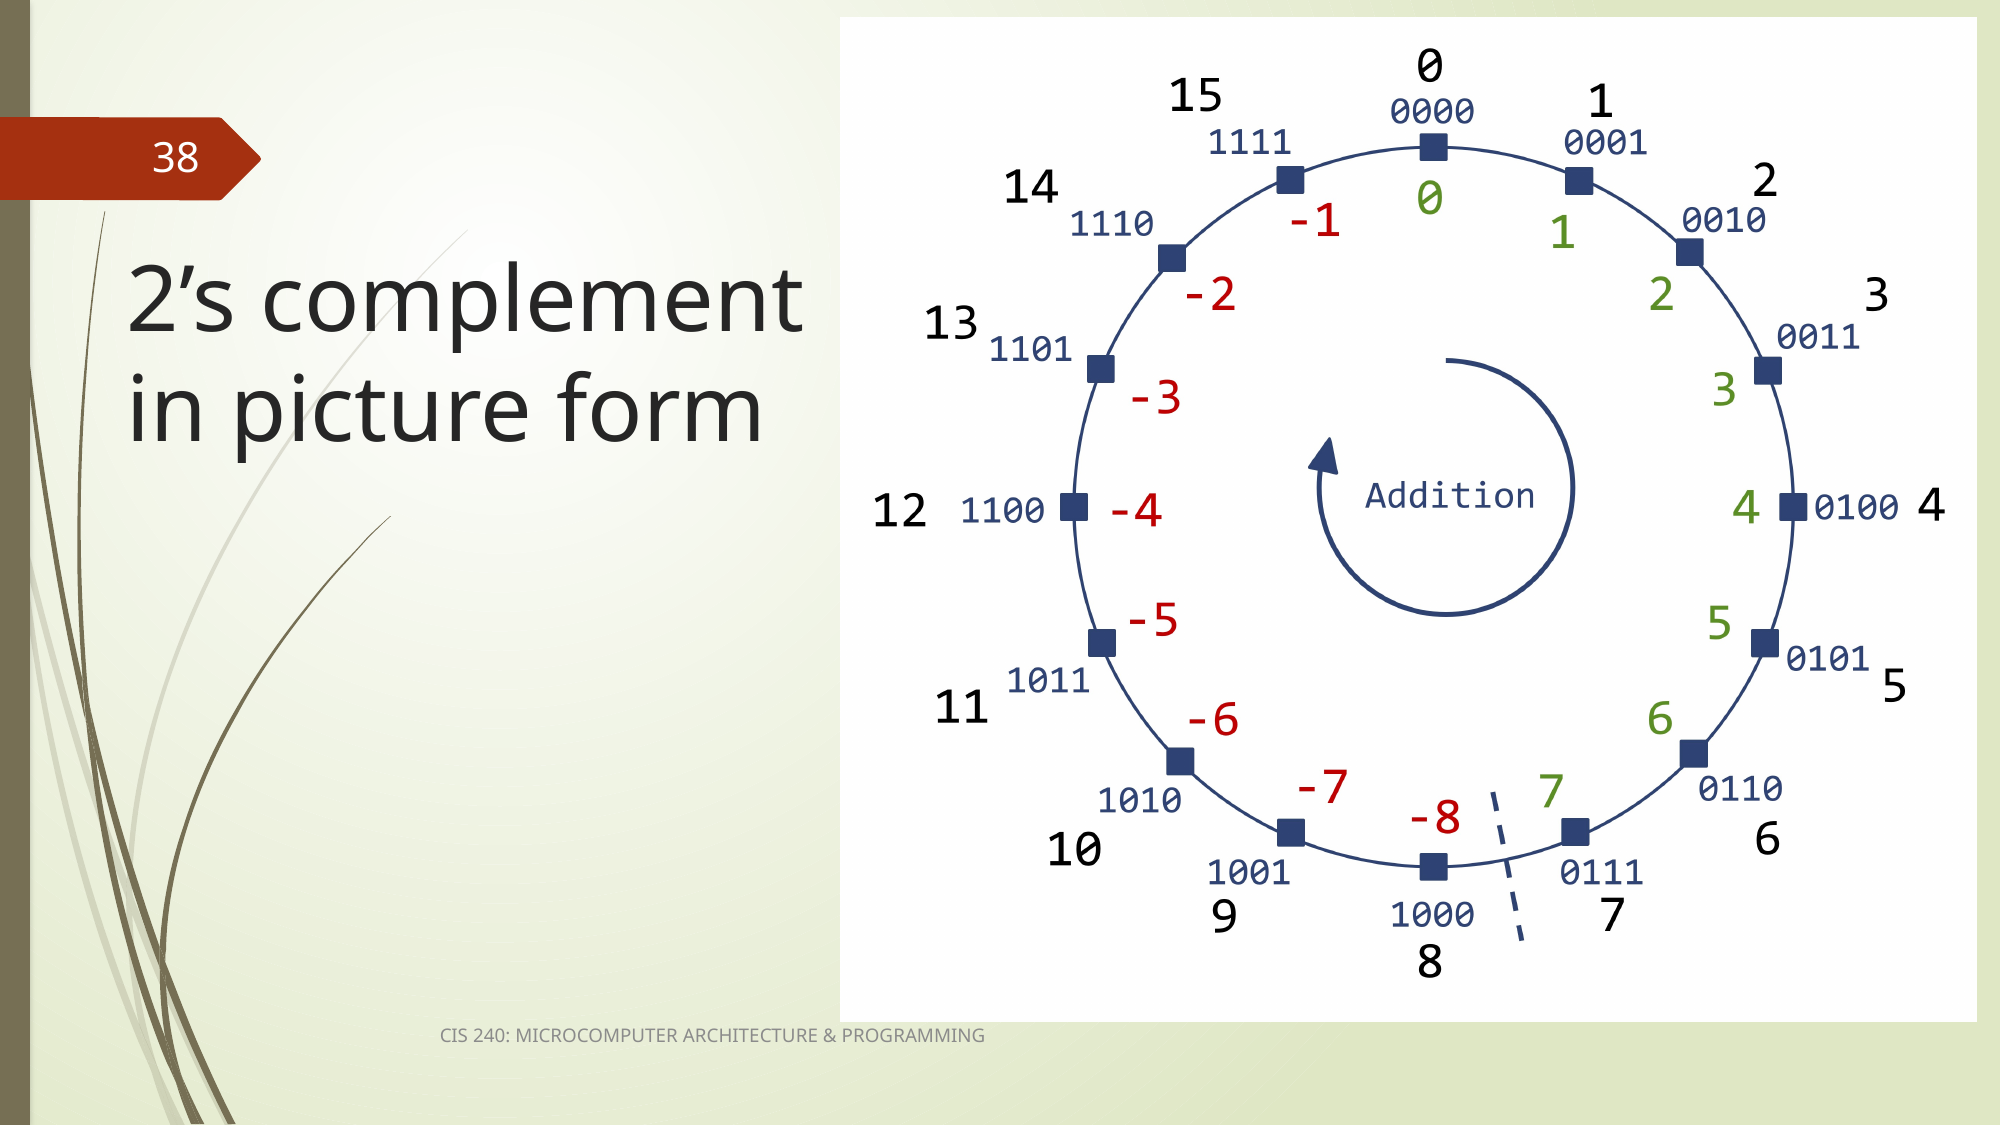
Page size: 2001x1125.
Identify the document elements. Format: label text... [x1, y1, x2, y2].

footer CIS 240: MICROCOMPUTER ARCHITECTURE & PROGRAMMING [424, 1006, 1675, 1067]
title 2’s complement in picture form [111, 232, 823, 813]
picture [839, 17, 1977, 1022]
slide_number 38 [87, 129, 216, 190]
